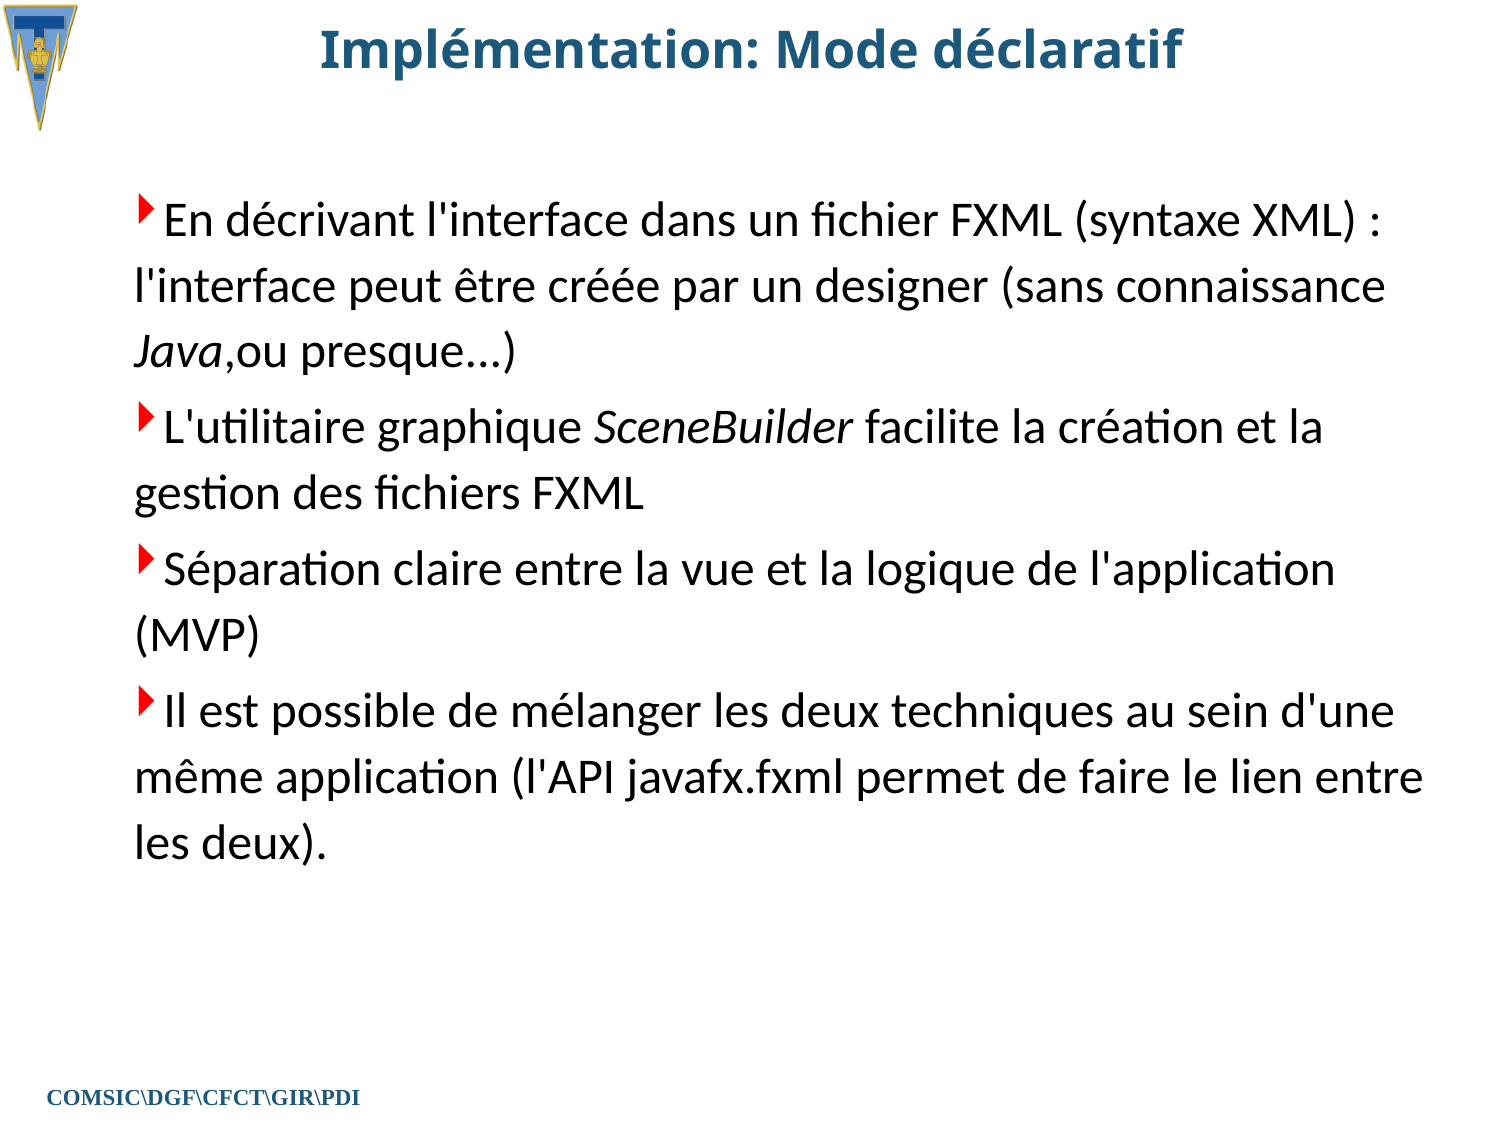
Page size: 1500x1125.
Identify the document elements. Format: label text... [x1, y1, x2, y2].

title Implémentation: Mode déclaratif [76, 9, 1427, 88]
picture [0, 2, 79, 133]
list En décrivant l'interface dans un fichier FXML (syntaxe XML) : l'interface peut être créée par un designer (sans connaissance Java,ou presque...) L'utilitaire graphique SceneBuilder facilite la création et la gestion des fichiers FXML Séparation claire entre la vue et la logique de l'application (MVP) Il est possible de mélanger les deux techniques au sein d'une même application (l'API javafx.fxml permet de faire le lien entre les deux). [108, 172, 1459, 1035]
